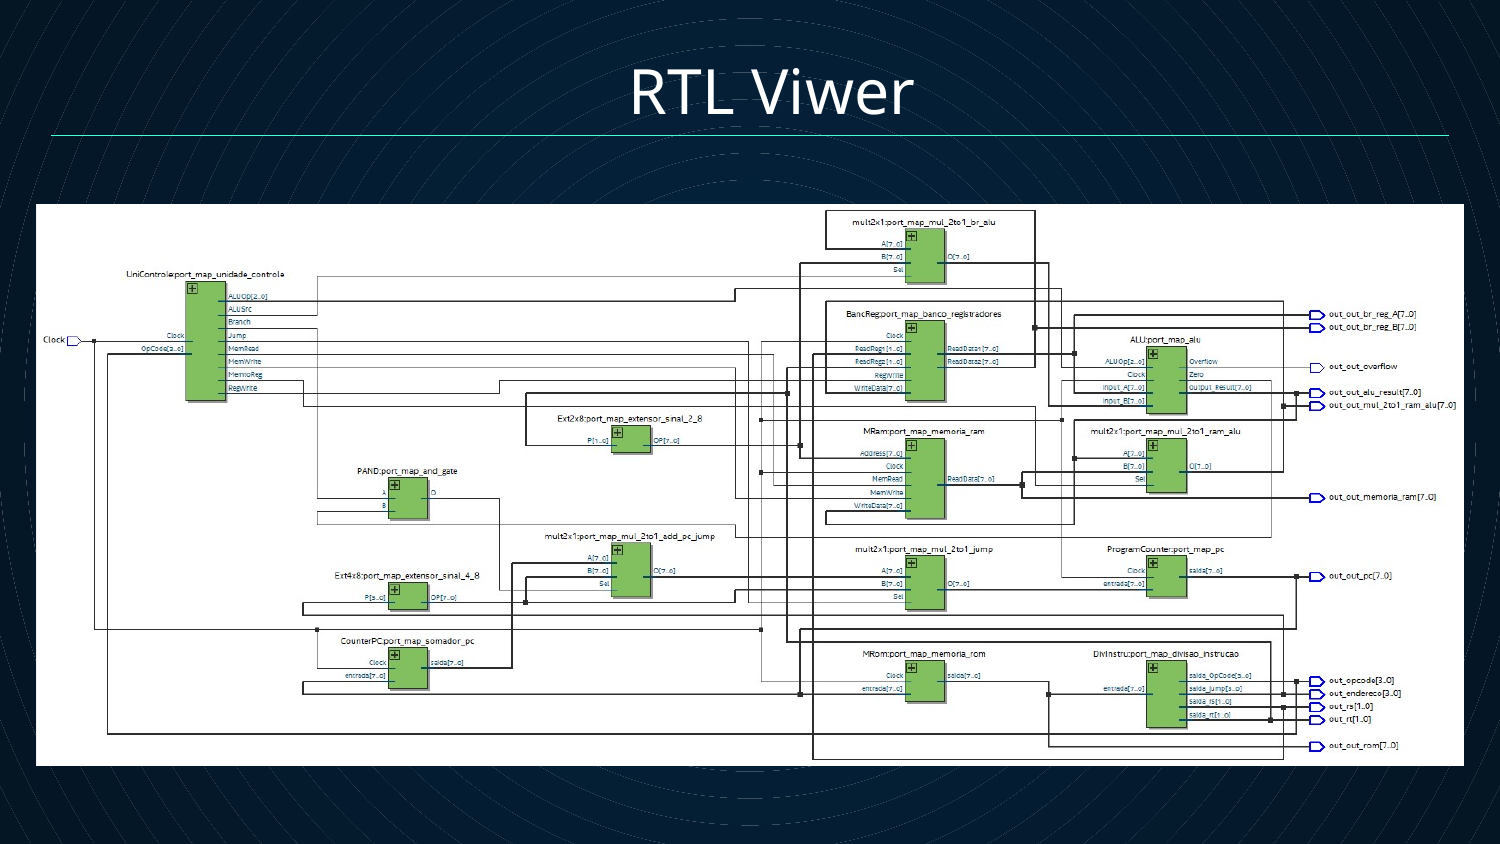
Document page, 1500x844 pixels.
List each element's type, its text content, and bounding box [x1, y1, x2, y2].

text_box RTL Viwer [614, 44, 931, 134]
picture [36, 204, 1464, 766]
